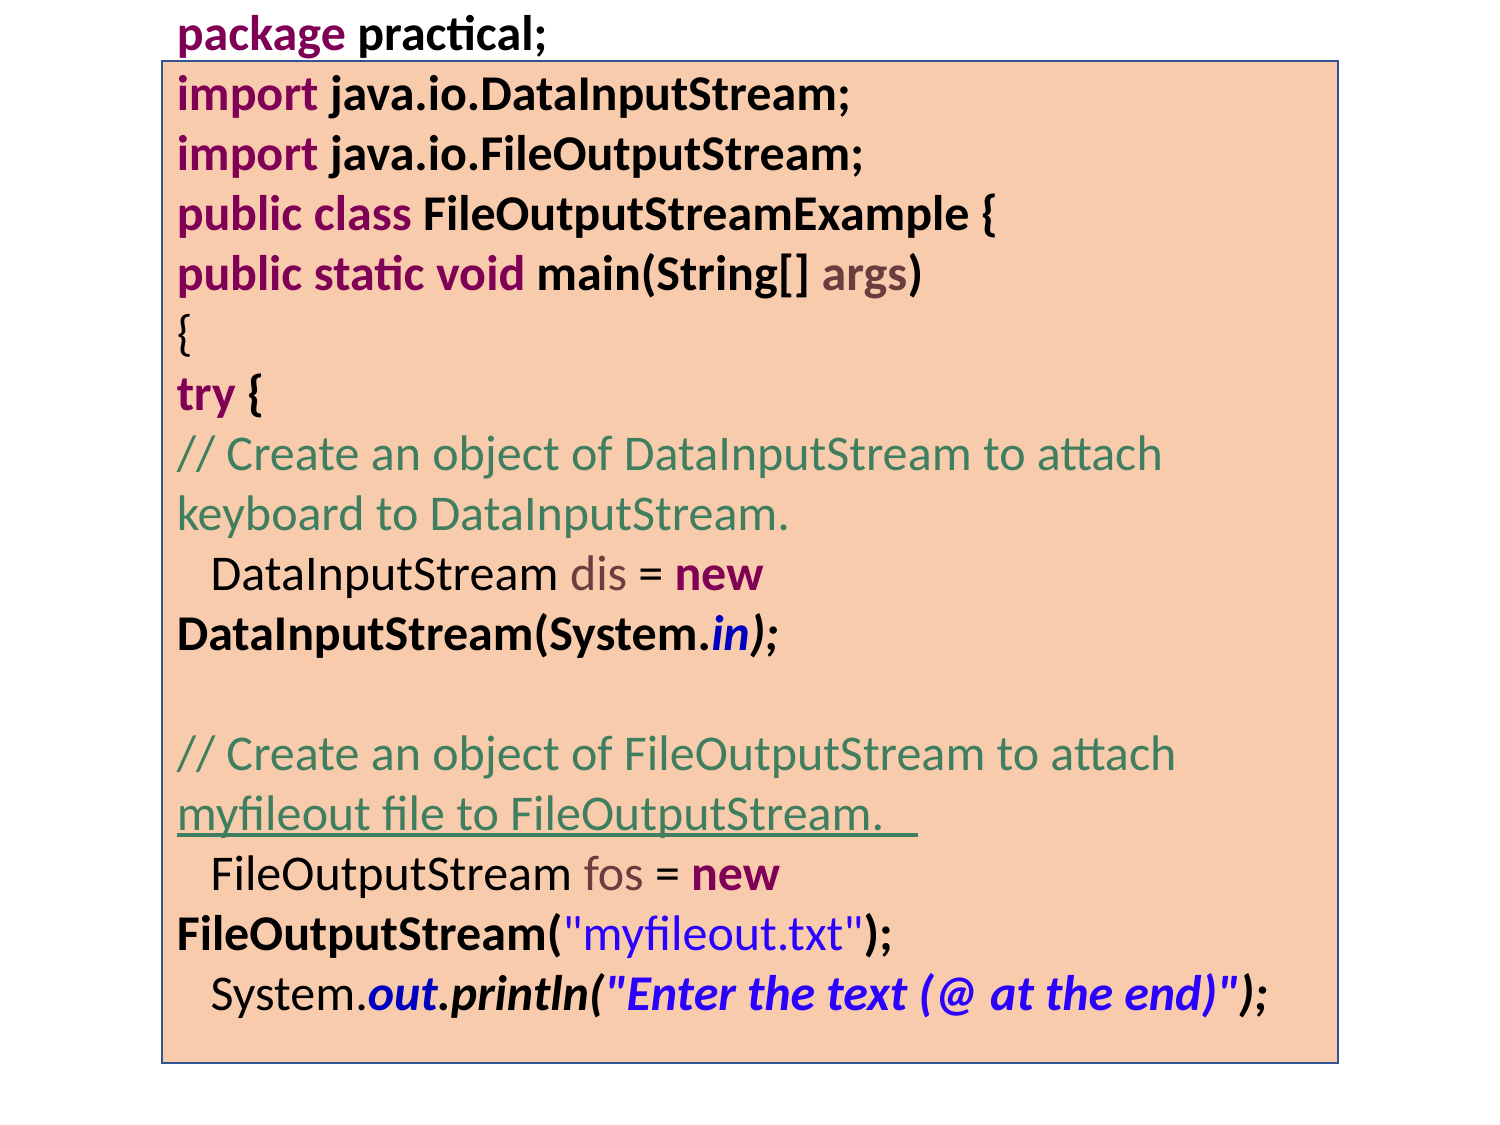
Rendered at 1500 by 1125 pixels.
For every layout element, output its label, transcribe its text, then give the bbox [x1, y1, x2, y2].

text_box package practical; import java.io.DataInputStream; import java.io.FileOutputStream; public class FileOutputStreamExample { public static void main(String[] args) { try { // Create an object of DataInputStream to attach keyboard to DataInputStream. DataInputStream dis = new DataInputStream(System.in); // Create an object of FileOutputStream to attach myfileout file to FileOutputStream. FileOutputStream fos = new FileOutputStream("myfileout.txt"); System.out.println("Enter the text (@ at the end)"); [161, 60, 1339, 1064]
